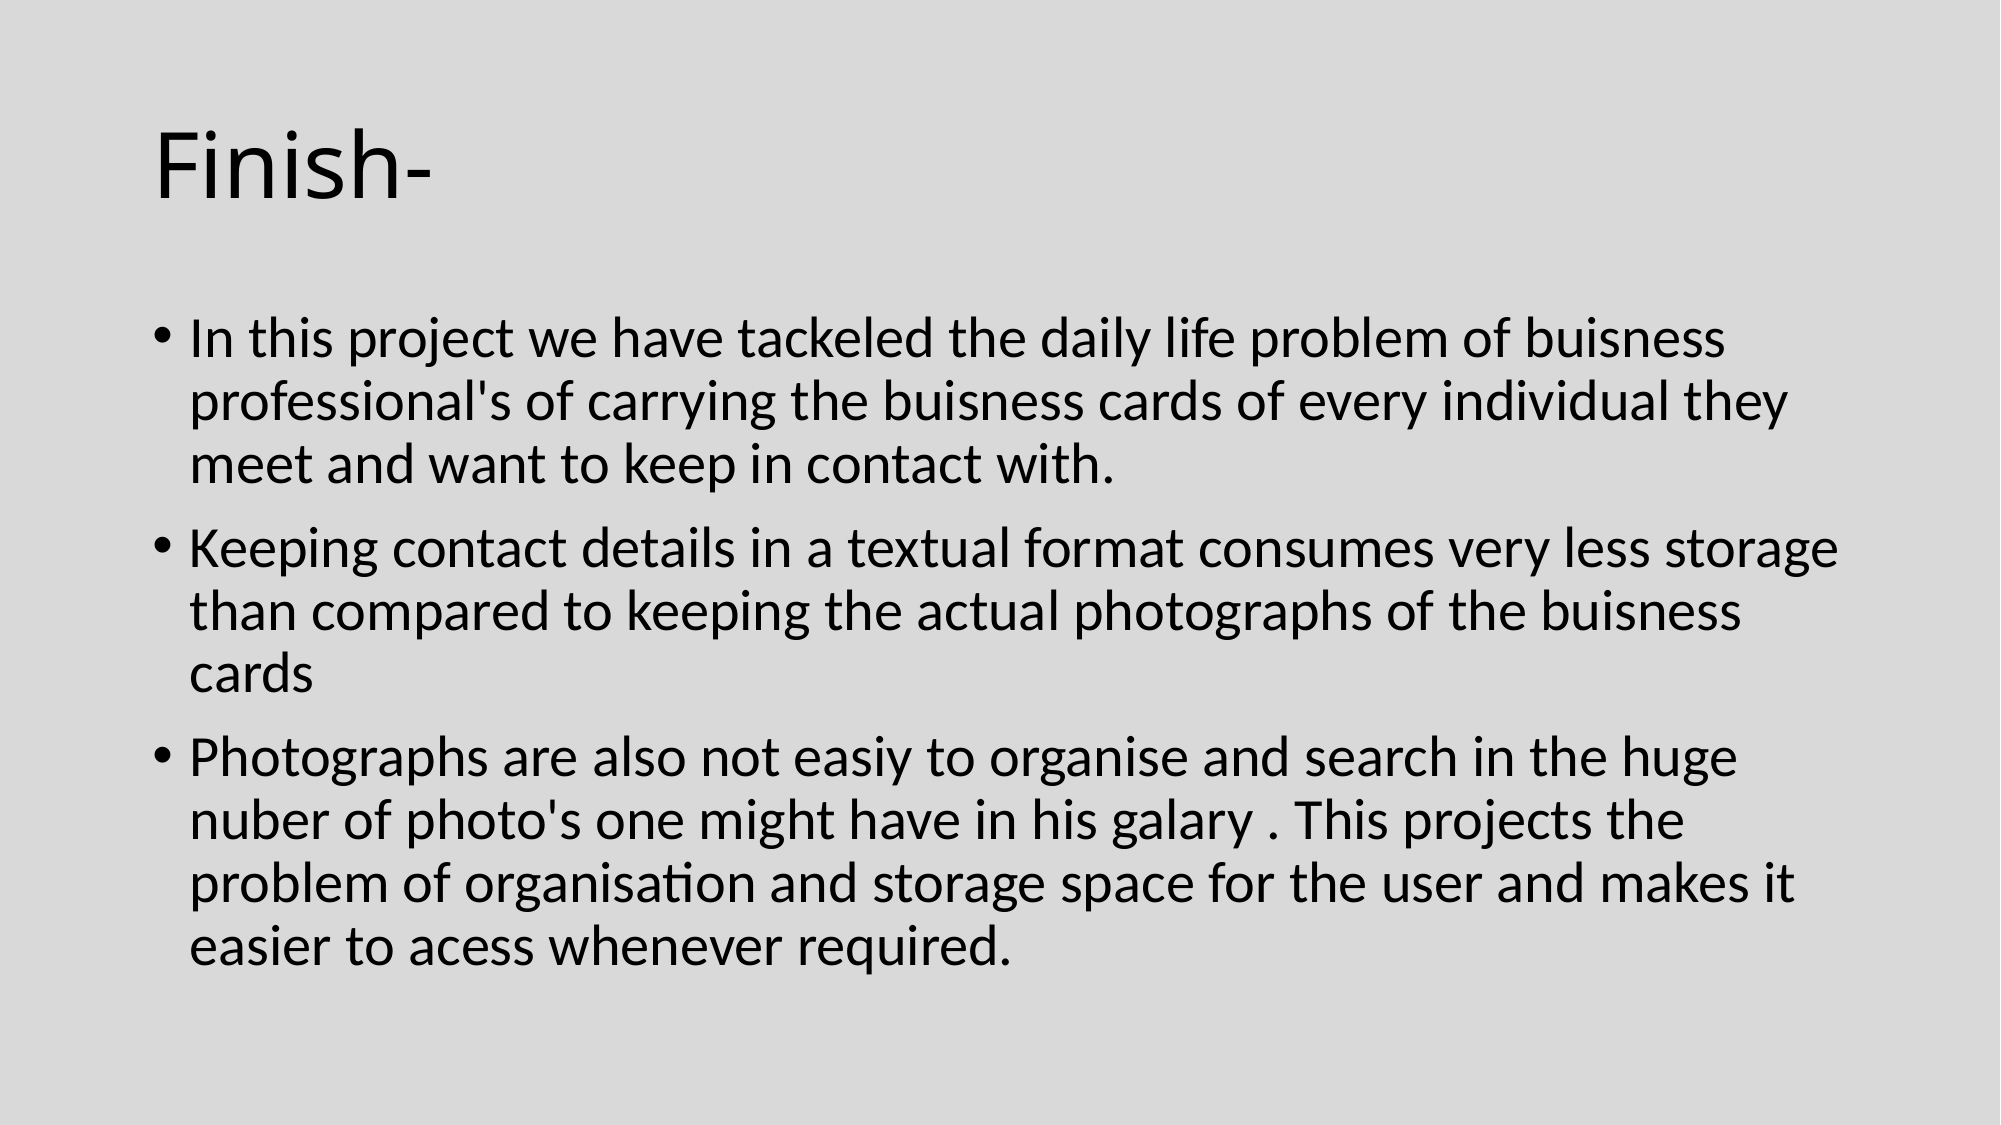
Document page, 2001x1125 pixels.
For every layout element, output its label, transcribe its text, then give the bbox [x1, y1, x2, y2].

title Finish- [137, 59, 1863, 278]
list In this project we have tackeled the daily life problem of buisness professional's of carrying the buisness cards of every individual they meet and want to keep in contact with. Keeping contact details in a textual format consumes very less storage than compared to keeping the actual photographs of the buisness cards Photographs are also not easiy to organise and search in the huge nuber of photo's one might have in his galary . This projects the problem of organisation and storage space for the user and makes it easier to acess whenever required. [137, 299, 1863, 1014]
